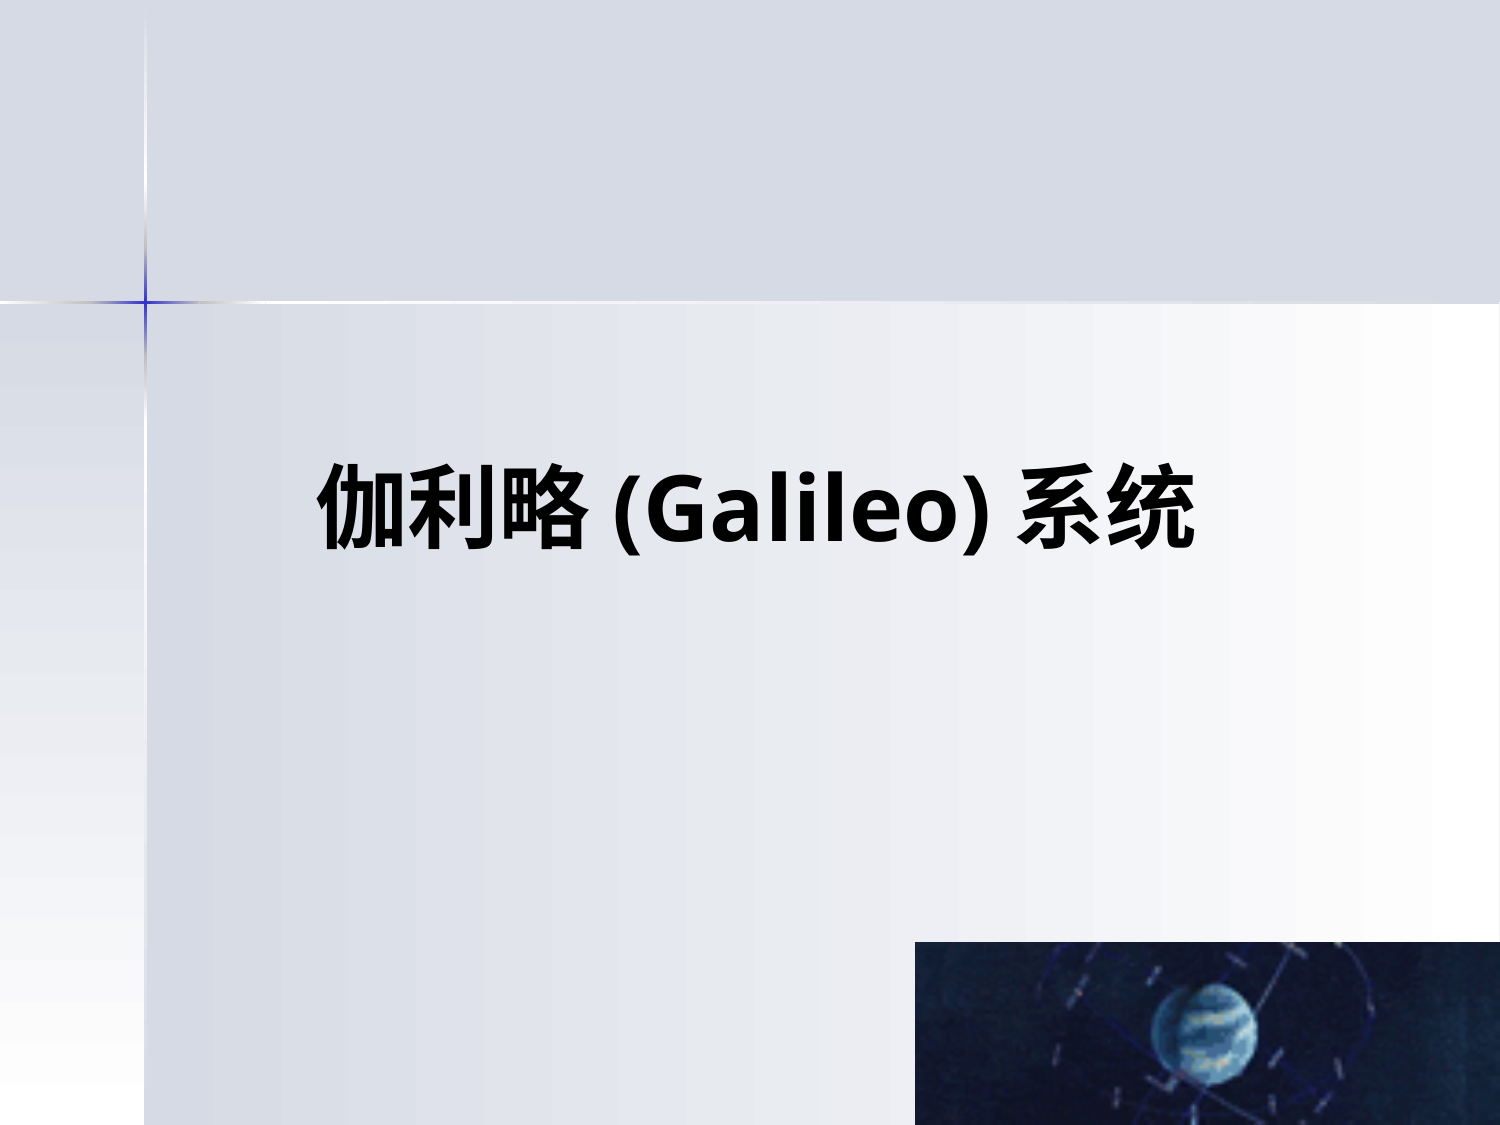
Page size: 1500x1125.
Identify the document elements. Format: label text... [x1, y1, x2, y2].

picture [915, 941, 1500, 1125]
title 伽利略(Galileo)系统 [174, 327, 1338, 787]
